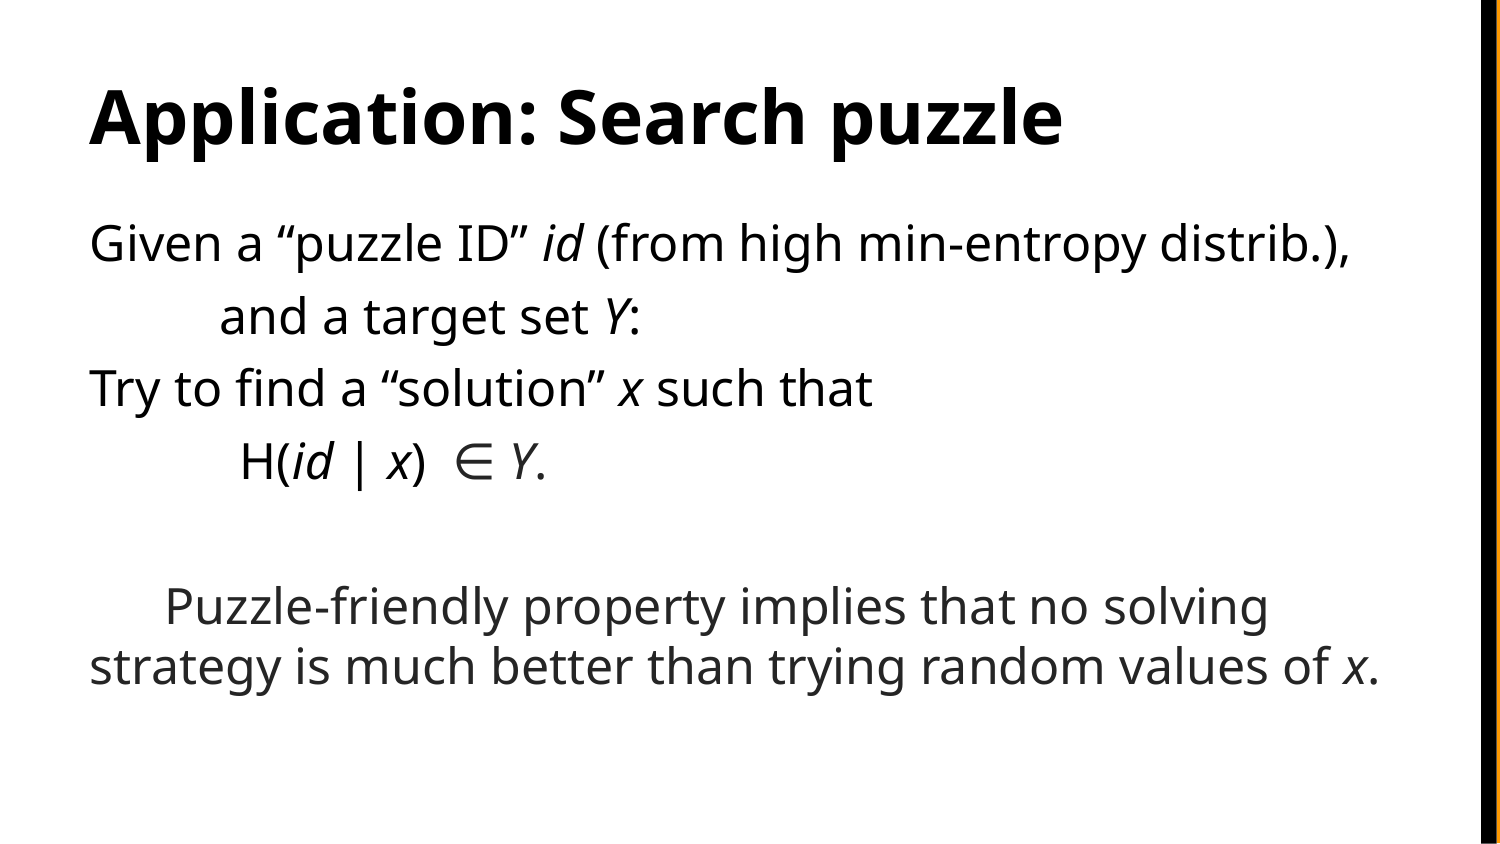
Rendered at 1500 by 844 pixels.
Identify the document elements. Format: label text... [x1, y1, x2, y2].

text_box Given a “puzzle ID” id (from high min-entropy distrib.), and a target set Y: Try to find a “solution” x such that H(id | x) ∈ Y. Puzzle-friendly property implies that no solving strategy is much better than trying random values of x. [75, 196, 1425, 808]
text_box Application: Search puzzle [75, 33, 1425, 175]
